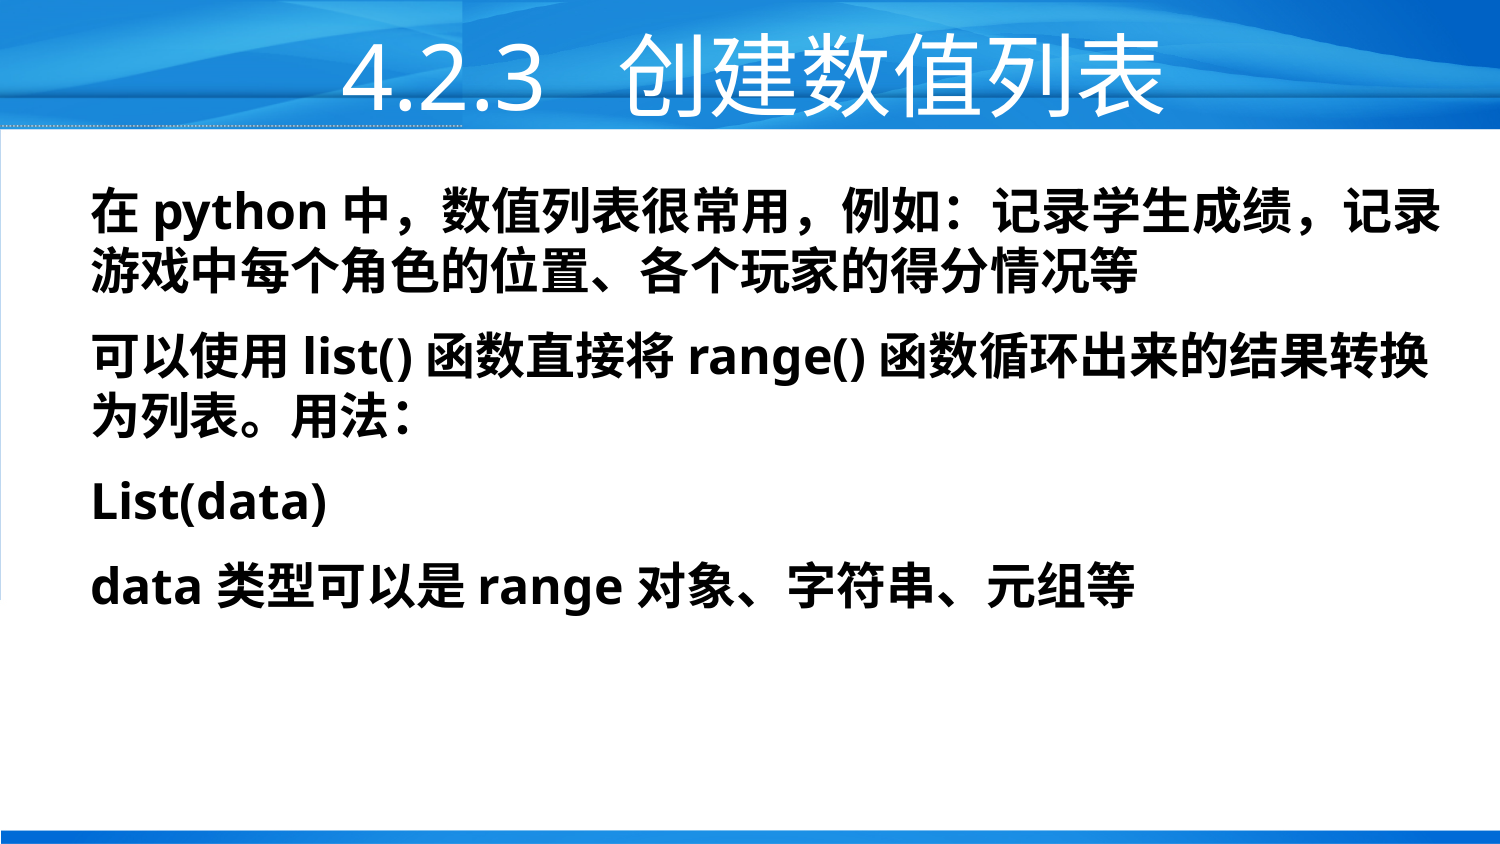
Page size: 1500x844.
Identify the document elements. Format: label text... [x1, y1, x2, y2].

list 在python中，数值列表很常用，例如：记录学生成绩，记录游戏中每个角色的位置、各个玩家的得分情况等 可以使用list()函数直接将range()函数循环出来的结果转换为列表。用法： List(data) data类型可以是range对象、字符串、元组等 [75, 171, 1476, 730]
title 4.2.3 创建数值列表 [79, 3, 1430, 144]
picture [0, 0, 1500, 844]
